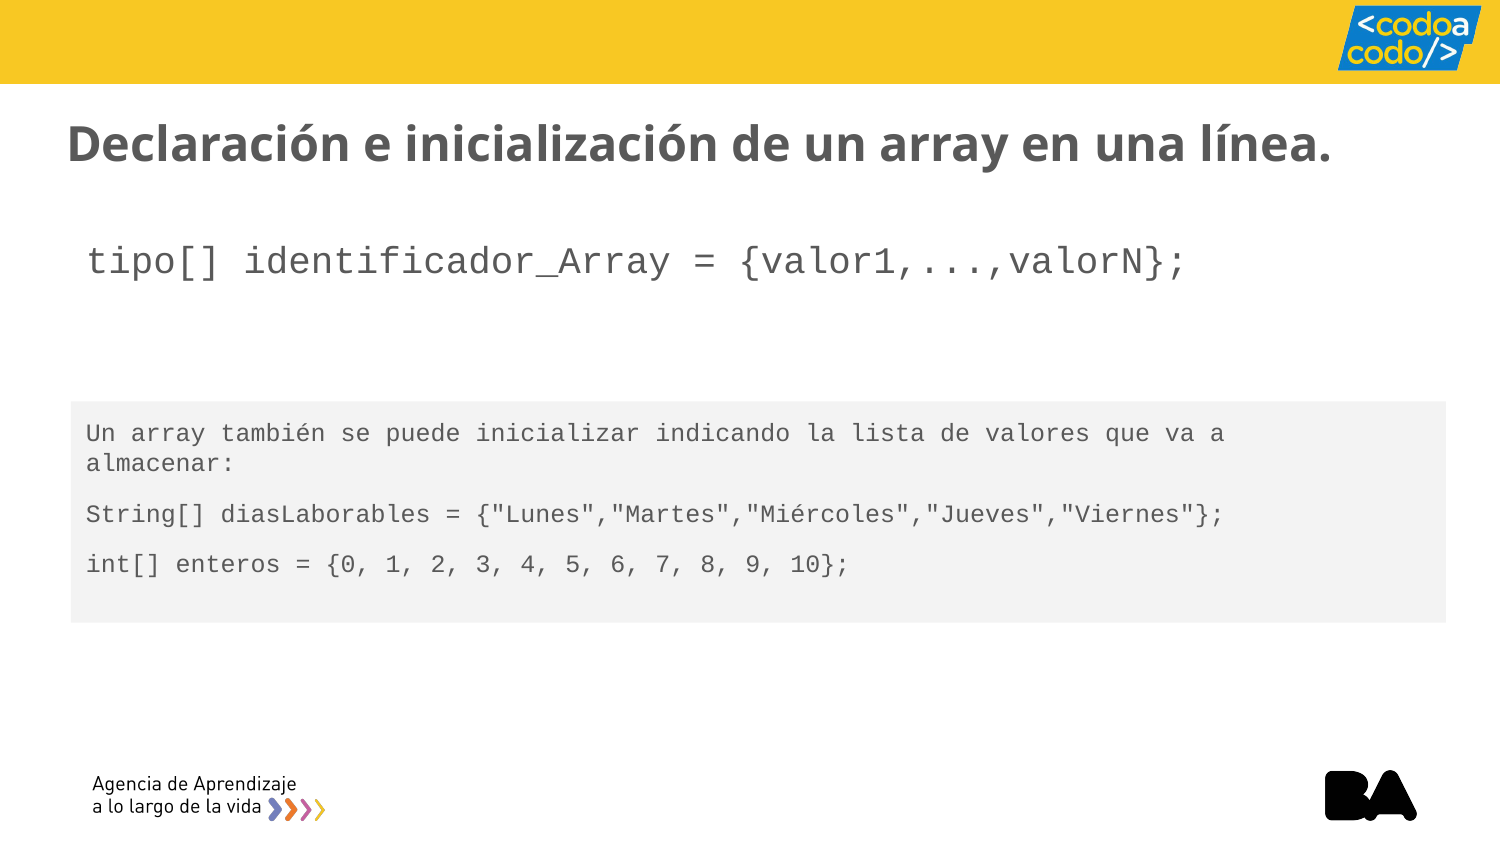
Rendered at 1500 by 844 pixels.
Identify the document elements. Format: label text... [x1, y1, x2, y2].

list tipo[] identificador_Array = {valor1,...,valorN}; [70, 214, 1446, 335]
picture [1325, 770, 1417, 821]
title Declaración e inicialización de un array en una línea. [51, 98, 1446, 192]
picture [70, 756, 344, 835]
picture [1337, 5, 1482, 71]
text_box Un array también se puede inicializar indicando la lista de valores que va a almacenar: String[] diasLaborables = {"Lunes","Martes","Miércoles","Jueves","Viernes"}; int[] enteros = {0, 1, 2, 3, 4, 5, 6, 7, 8, 9, 10}; [70, 401, 1446, 623]
